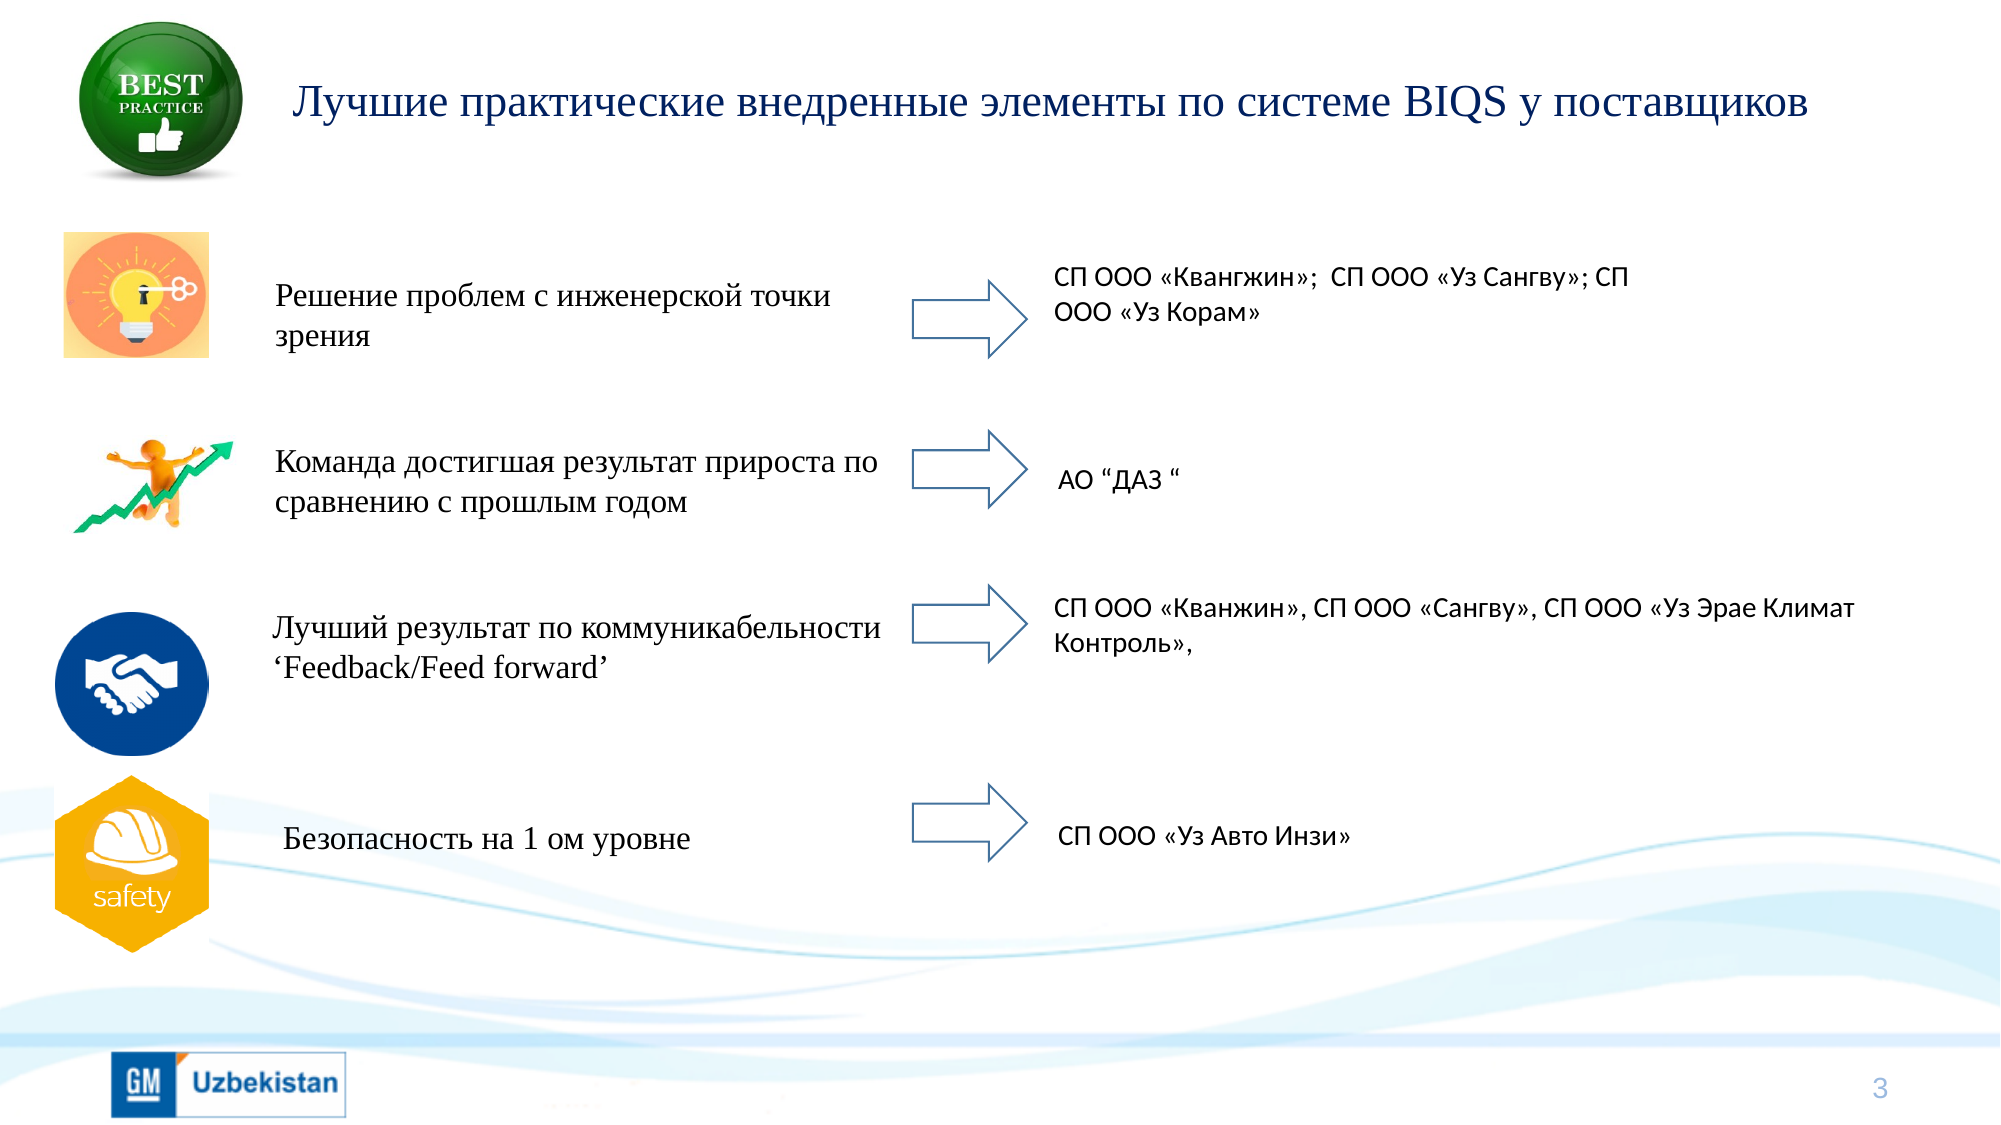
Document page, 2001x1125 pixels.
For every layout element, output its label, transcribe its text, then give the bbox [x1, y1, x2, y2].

picture [0, 0, 2001, 1125]
text_box СП ООО «Уз Авто Инзи» [1043, 808, 1680, 859]
text_box Команда достигшая результат прироста по сравнению с прошлым годом [260, 431, 927, 527]
text_box Решение проблем с инженерской точки зрения [260, 266, 898, 361]
text_box Безопасность на 1 ом уровне [268, 808, 888, 864]
text_box [911, 428, 1029, 510]
text_box АО “ДАЗ “ [1043, 453, 1697, 504]
text_box СП ООО «Квангжин»; СП ООО «Уз Сангву»; СП ООО «Уз Корам» [1039, 249, 1693, 335]
text_box Лучший результат по коммуникабельности ‘Feedback/Feed forward’ [257, 598, 913, 693]
text_box [911, 278, 1029, 360]
slide_number 3 [1453, 1056, 1904, 1117]
text_box СП ООО «Кванжин», СП ООО «Сангву», СП ООО «Уз Эрае Климат Контроль», [1039, 580, 1913, 666]
text_box [911, 583, 1029, 665]
text_box Лучшие практические внедренные элементы по системе BIQS у поставщиков [277, 63, 1866, 133]
text_box [911, 782, 1029, 864]
